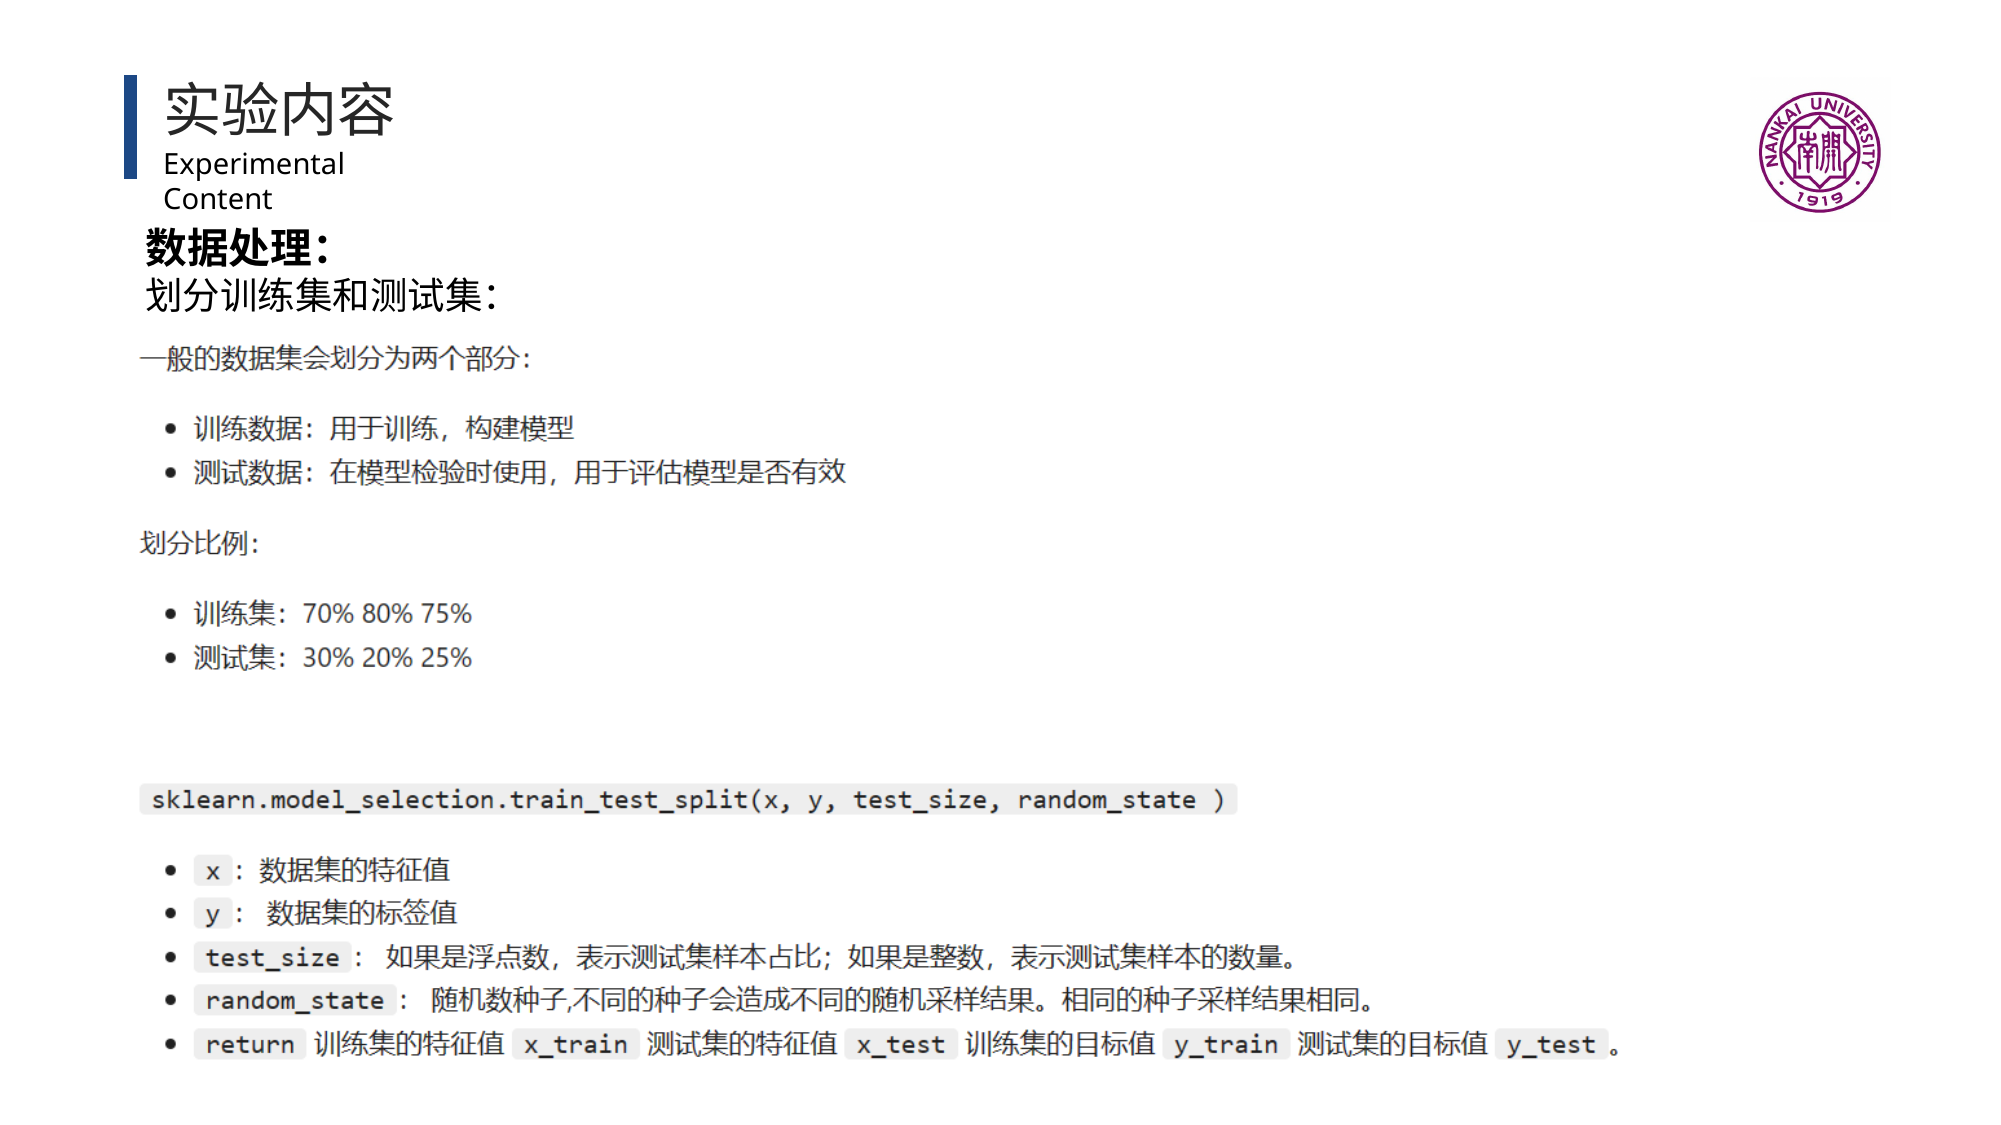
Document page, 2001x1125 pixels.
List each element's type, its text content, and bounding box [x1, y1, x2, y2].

picture [97, 325, 1658, 1079]
picture [1750, 77, 1891, 222]
text_box Experimental Content [148, 137, 473, 214]
text_box 实验内容 [148, 65, 615, 151]
text_box 数据处理： 划分训练集和测试集： [130, 214, 1692, 325]
